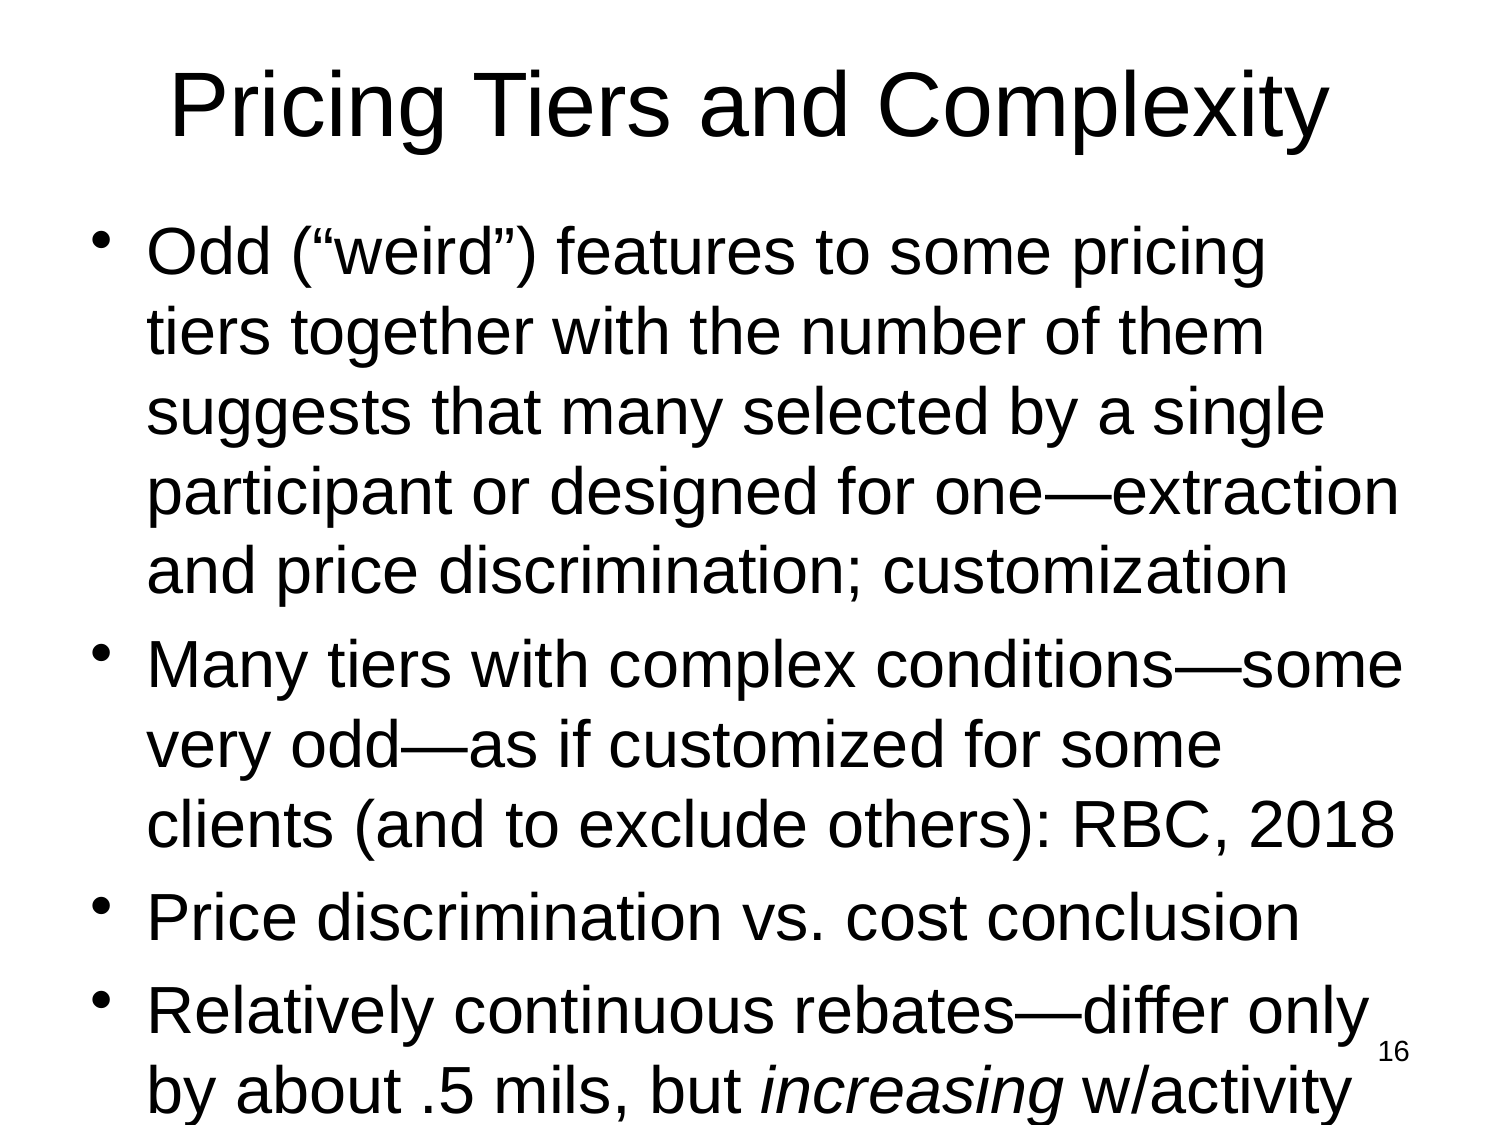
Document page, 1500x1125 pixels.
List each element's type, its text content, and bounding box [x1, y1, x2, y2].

slide_number 16 [1074, 1024, 1425, 1103]
list Odd (“weird”) features to some pricing tiers together with the number of them suggests that many selected by a single participant or designed for one—extraction and price discrimination; customization Many tiers with complex conditions—some very odd—as if customized for some clients (and to exclude others): RBC, 2018 Price discrimination vs. cost conclusion Relatively continuous rebates—differ only by about .5 mils, but increasing w/activity [75, 200, 1425, 1005]
title Pricing Tiers and Complexity [75, 0, 1425, 200]
